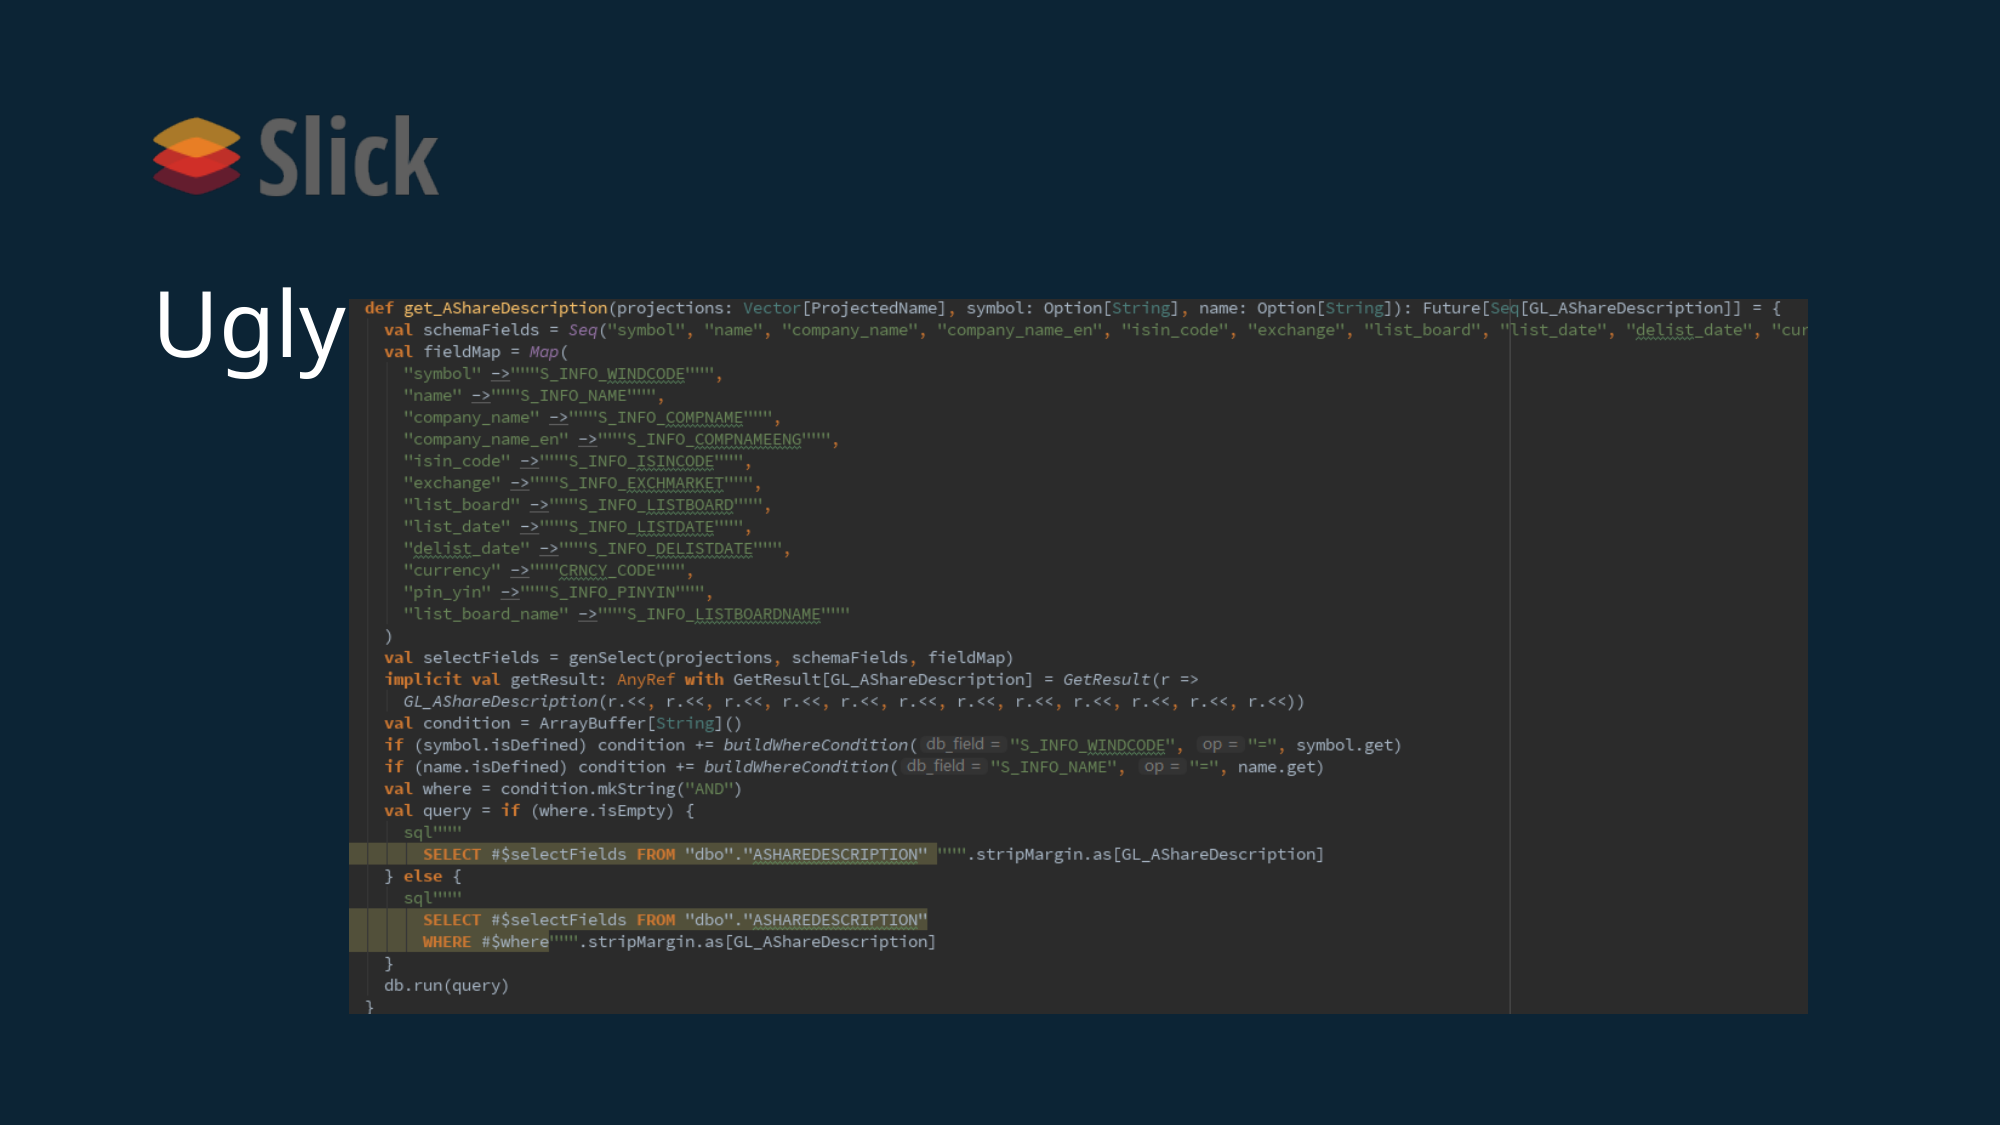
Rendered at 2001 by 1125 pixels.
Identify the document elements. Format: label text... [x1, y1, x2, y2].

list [349, 299, 1808, 1014]
picture [137, 82, 486, 233]
text_box Ugly [137, 219, 1863, 437]
